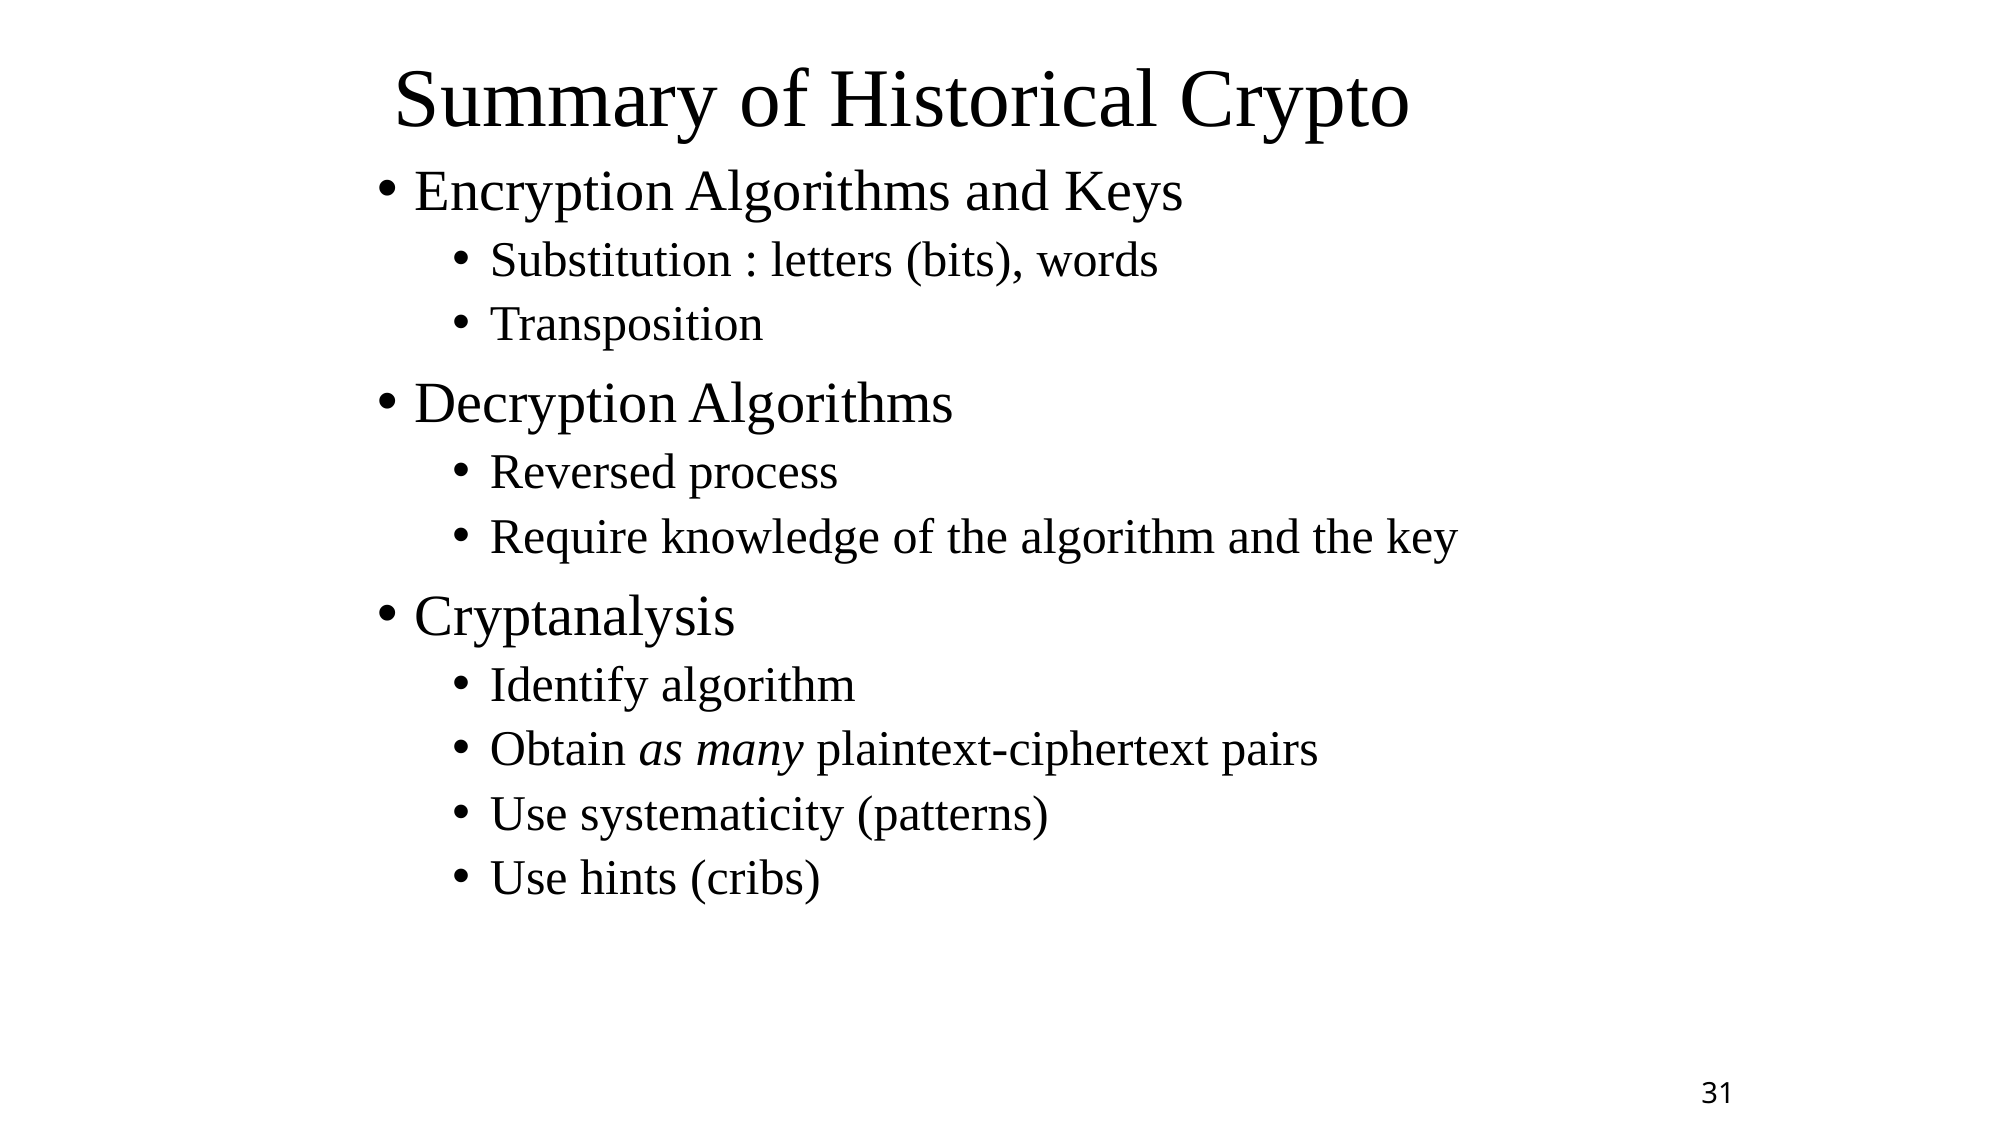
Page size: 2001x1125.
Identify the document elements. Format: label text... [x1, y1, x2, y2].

list Encryption Algorithms and Keys Substitution : letters (bits), words Transposition Decryption Algorithms Reversed process Require knowledge of the algorithm and the key Cryptanalysis Identify algorithm Obtain as many plaintext-ciphertext pairs Use systematicity (patterns) Use hints (cribs) [362, 152, 1637, 1057]
slide_number 31 [1437, 1062, 1750, 1125]
title Summary of Historical Crypto [378, 46, 1637, 152]
